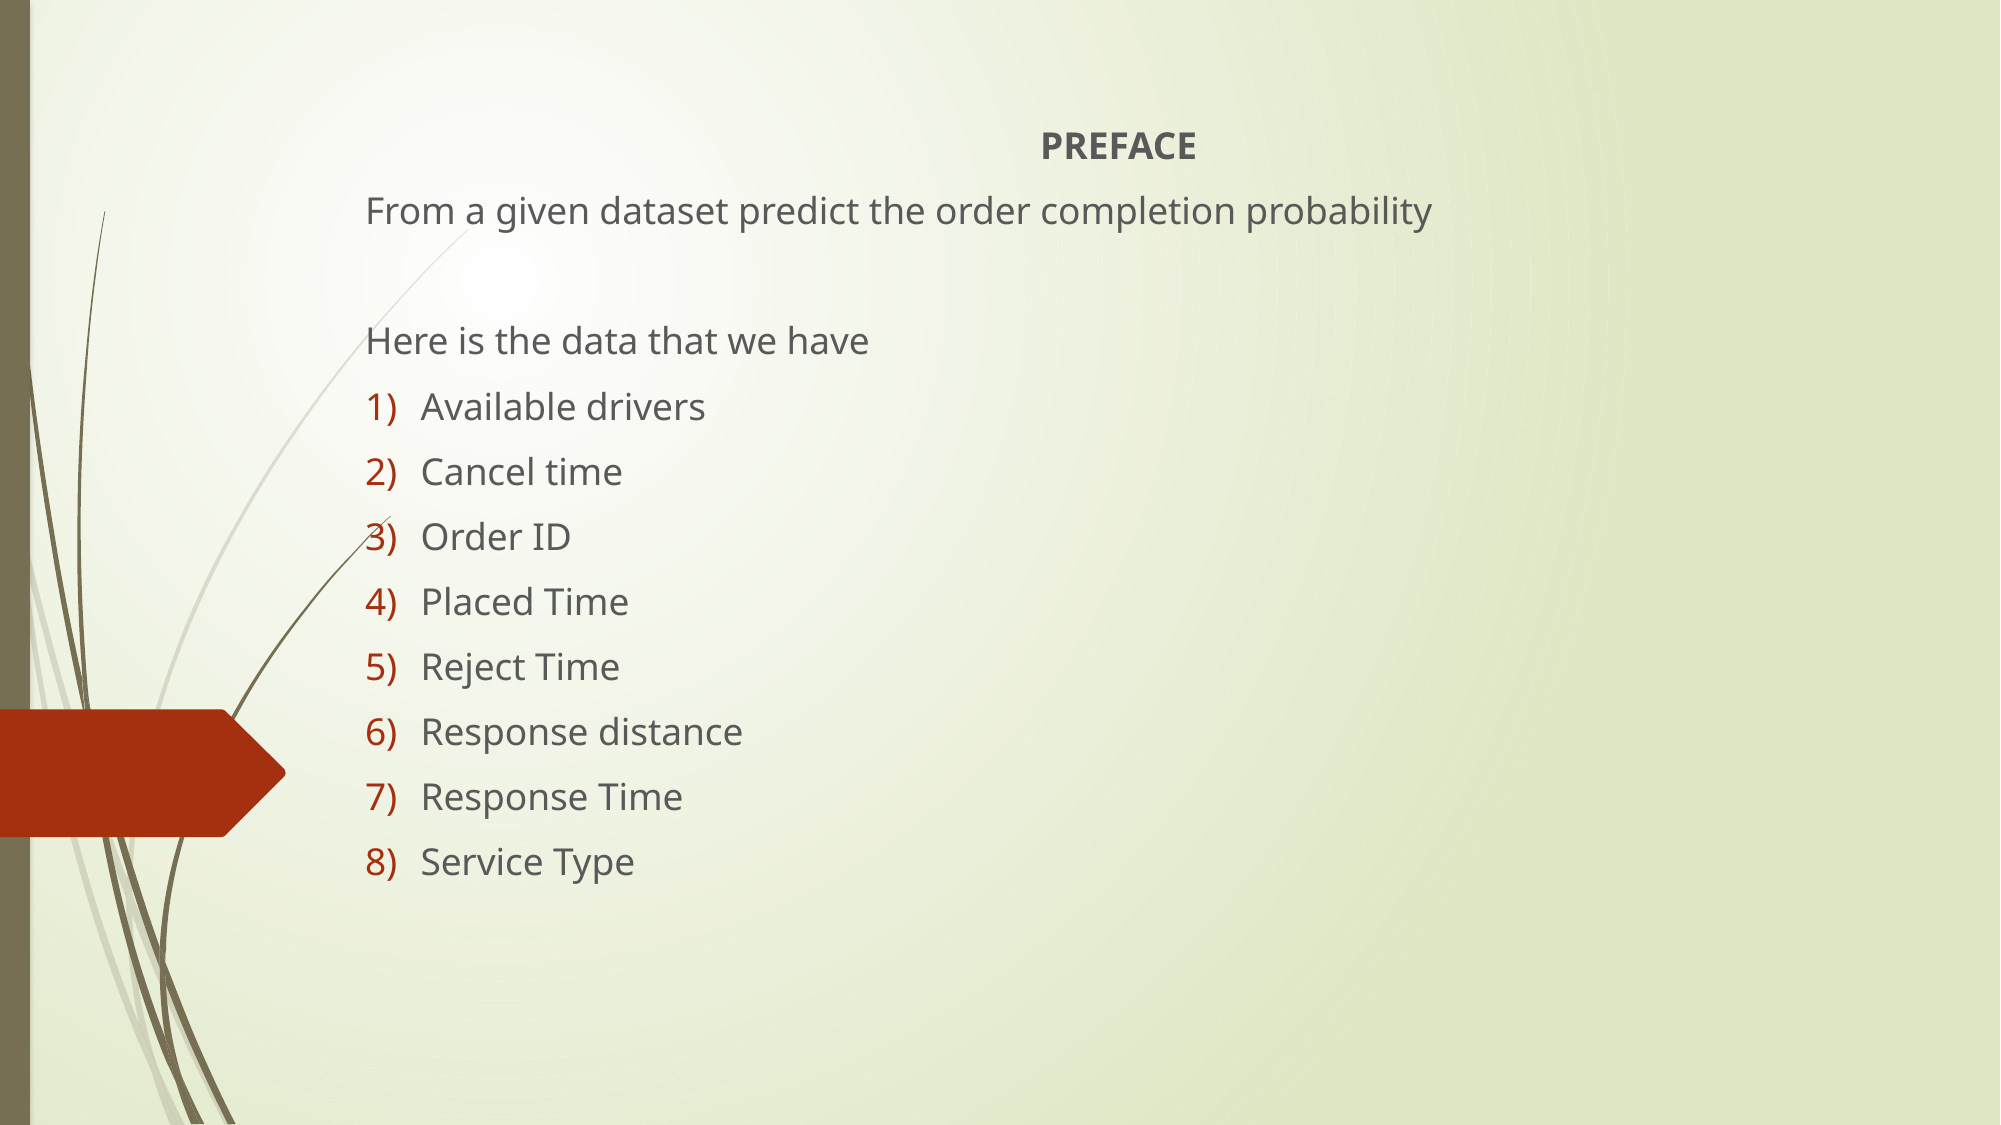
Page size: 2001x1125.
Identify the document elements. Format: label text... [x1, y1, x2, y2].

subtitle PREFACE From a given dataset predict the order completion probability Here is the data that we have Available drivers Cancel time Order ID Placed Time Reject Time Response distance Response Time Service Type [350, 50, 1888, 1096]
